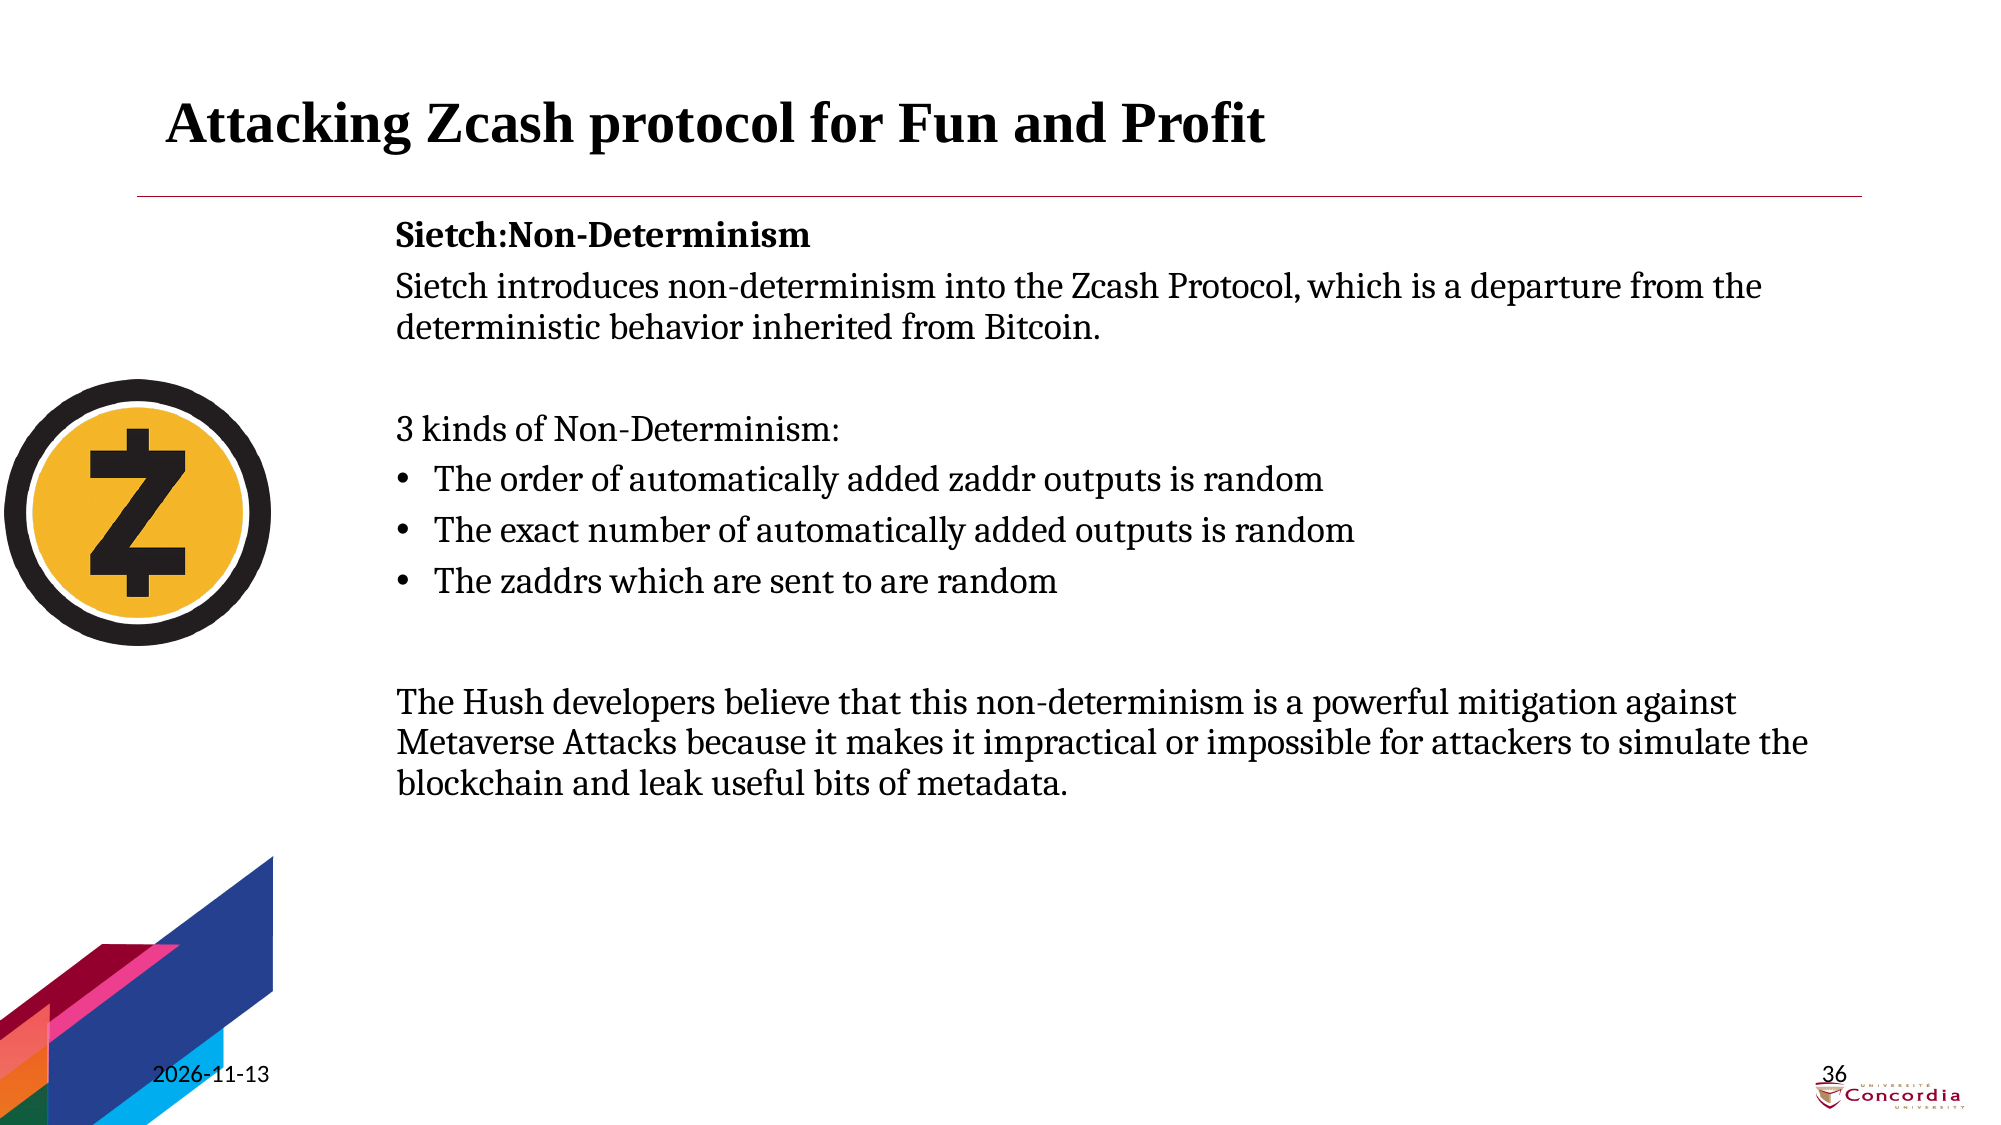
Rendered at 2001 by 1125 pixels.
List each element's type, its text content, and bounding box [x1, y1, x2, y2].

picture [0, 0, 2001, 1125]
list Sietch:Non-Determinism Sietch introduces non-determinism into the Zcash Protocol, which is a departure from the deterministic behavior inherited from Bitcoin. 3 kinds of Non-Determinism: The order of automatically added zaddr outputs is random The exact number of automatically added outputs is random The zaddrs which are sent to are random The Hush developers believe that this non-determinism is a powerful mitigation against Metaverse Attacks because it makes it impractical or impossible for attackers to simulate the blockchain and leak useful bits of metadata. [306, 208, 1863, 1063]
title Attacking Zcash protocol for Fun and Profit [150, 62, 1863, 185]
slide_number 36 [1412, 1042, 1863, 1103]
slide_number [137, 1042, 588, 1103]
